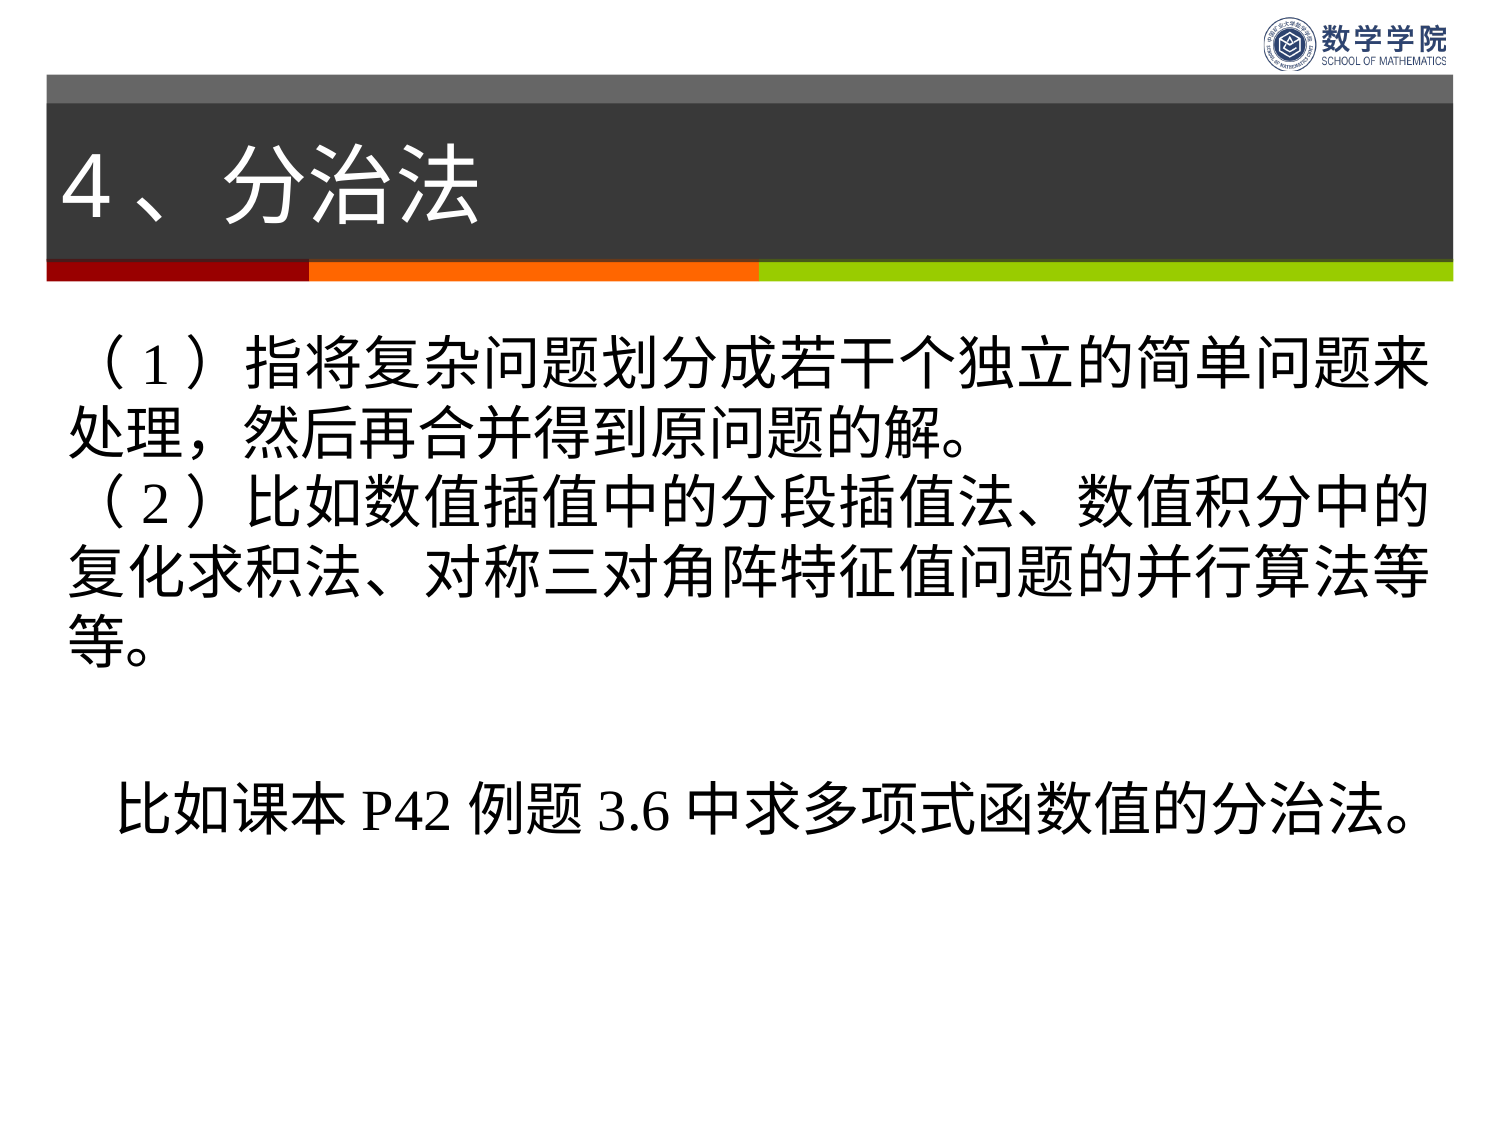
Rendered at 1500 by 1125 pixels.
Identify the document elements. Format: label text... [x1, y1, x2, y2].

text_box 比如课本P42例题3.6中求多项式函数值的分治法。 [99, 764, 1400, 850]
picture [1263, 17, 1447, 71]
text_box （1）指将复杂问题划分成若干个独立的简单问题来处理，然后再合并得到原问题的解。 （2）比如数值插值中的分段插值法、数值积分中的复化求积法、对称三对角阵特征值问题的并行算法等等。 [53, 318, 1447, 683]
title 4、分治法 [46, 103, 1454, 263]
